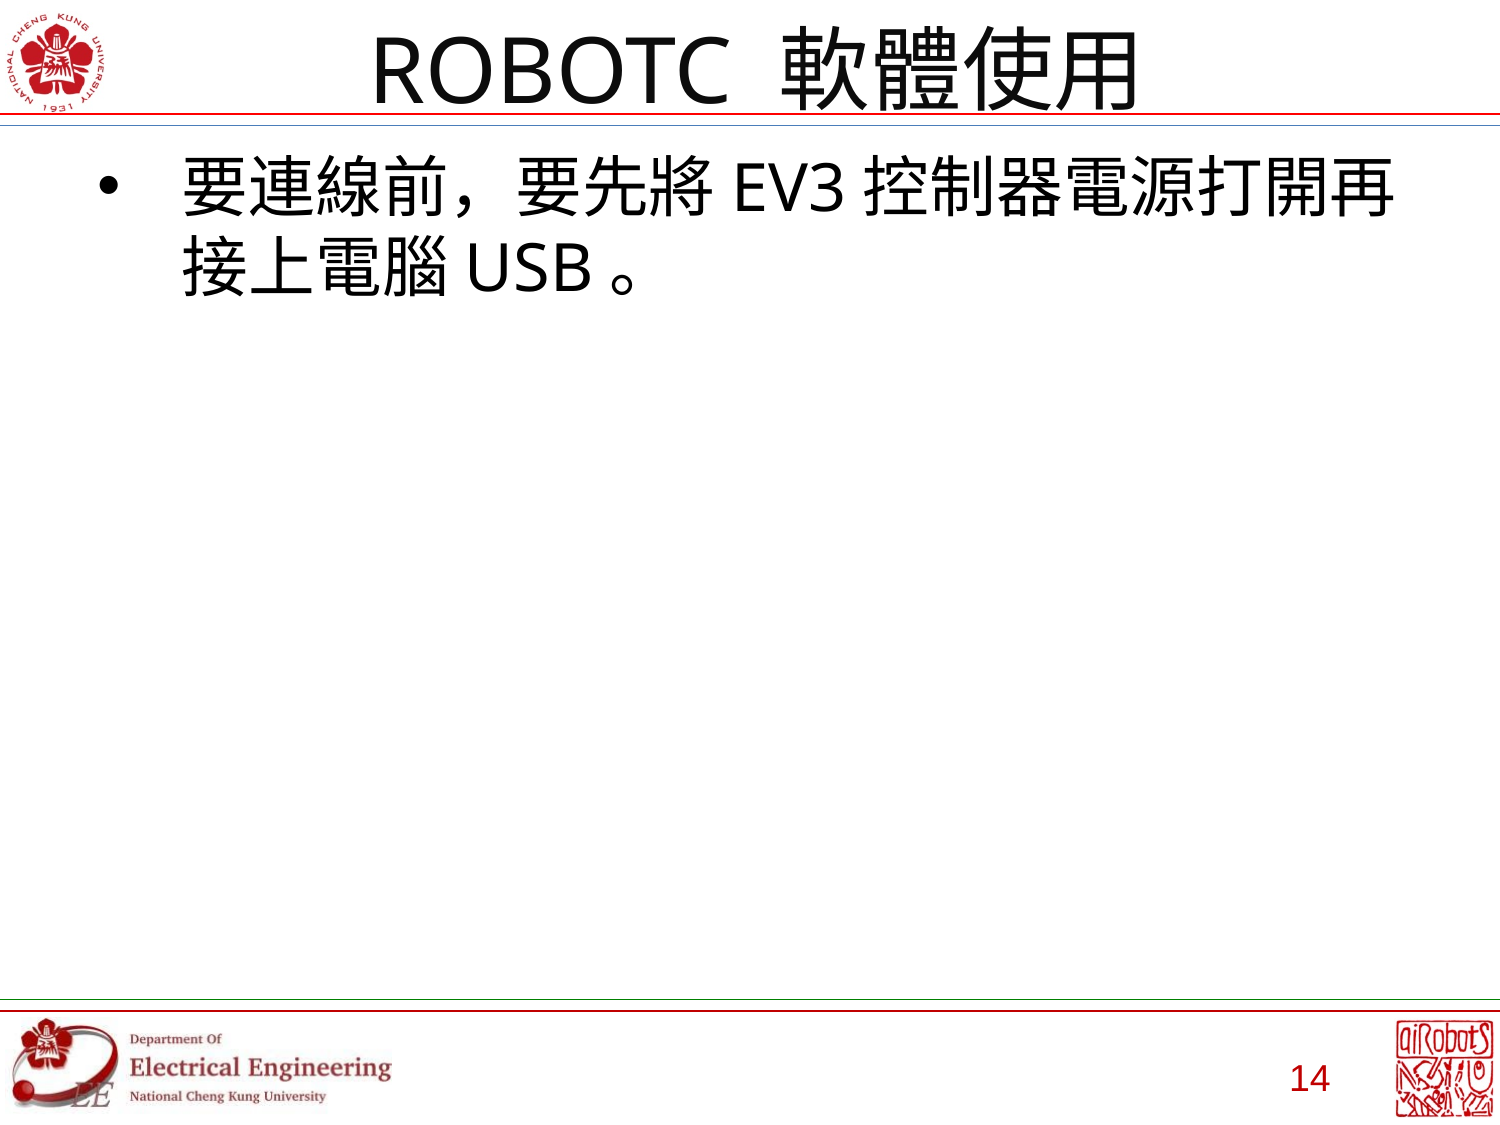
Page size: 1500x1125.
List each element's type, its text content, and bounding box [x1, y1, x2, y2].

list 要連線前，要先將EV3控制器電源打開再接上電腦USB。 [82, 137, 1433, 1075]
picture [5, 1017, 392, 1118]
picture [1394, 1017, 1495, 1118]
title ROBOTC 軟體使用 [82, 0, 1432, 137]
picture [5, 11, 82, 113]
